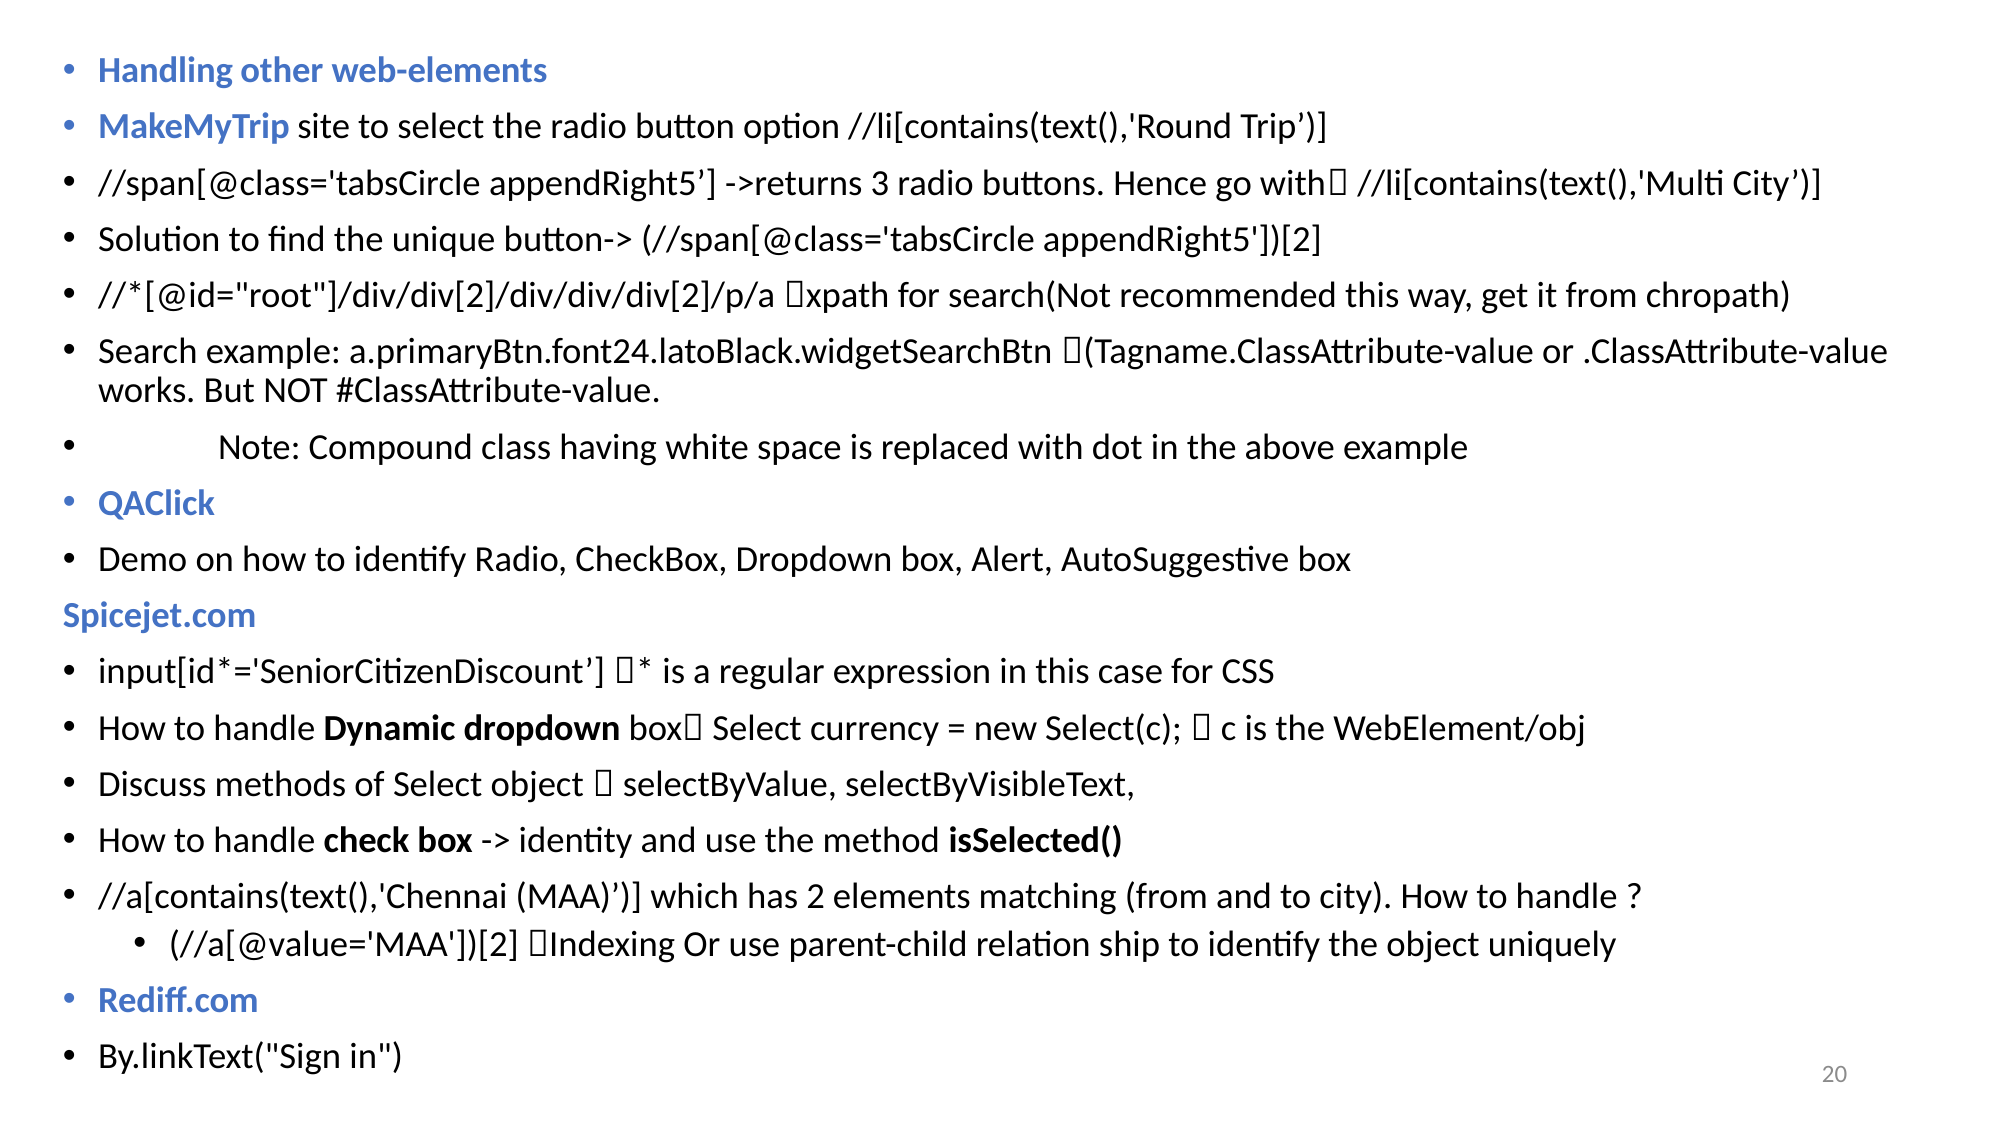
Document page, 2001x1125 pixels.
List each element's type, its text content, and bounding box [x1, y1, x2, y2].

list Handling other web-elements MakeMyTrip site to select the radio button option //li[contains(text(),'Round Trip’)] //span[@class='tabsCircle appendRight5’] ->returns 3 radio buttons. Hence go with //li[contains(text(),'Multi City’)] Solution to find the unique button-> (//span[@class='tabsCircle appendRight5'])[2] //*[@id="root"]/div/div[2]/div/div/div[2]/p/a xpath for search(Not recommended this way, get it from chropath) Search example: a.primaryBtn.font24.latoBlack.widgetSearchBtn (Tagname.ClassAttribute-value or .ClassAttribute-value works. But NOT #ClassAttribute-value. Note: Compound class having white space is replaced with dot in the above example QAClick Demo on how to identify Radio, CheckBox, Dropdown box, Alert, AutoSuggestive box Spicejet.com input[id*='SeniorCitizenDiscount’] * is a regular expression in this case for CSS How to handle Dynamic dropdown box Select currency = new Select(c);  c is the WebElement/obj Discuss methods of Select object  selectByValue, selectByVisibleText, How to handle check box -> identity and use the method isSelected() //a[contains(text(),'Chennai (MAA)’)] which has 2 elements matching (from and to city). How to handle ? (//a[@value='MAA'])[2] Indexing Or use parent-child relation ship to identify the object uniquely Rediff.com By.linkText("Sign in") [47, 43, 1970, 1088]
slide_number 20 [1412, 1042, 1863, 1103]
